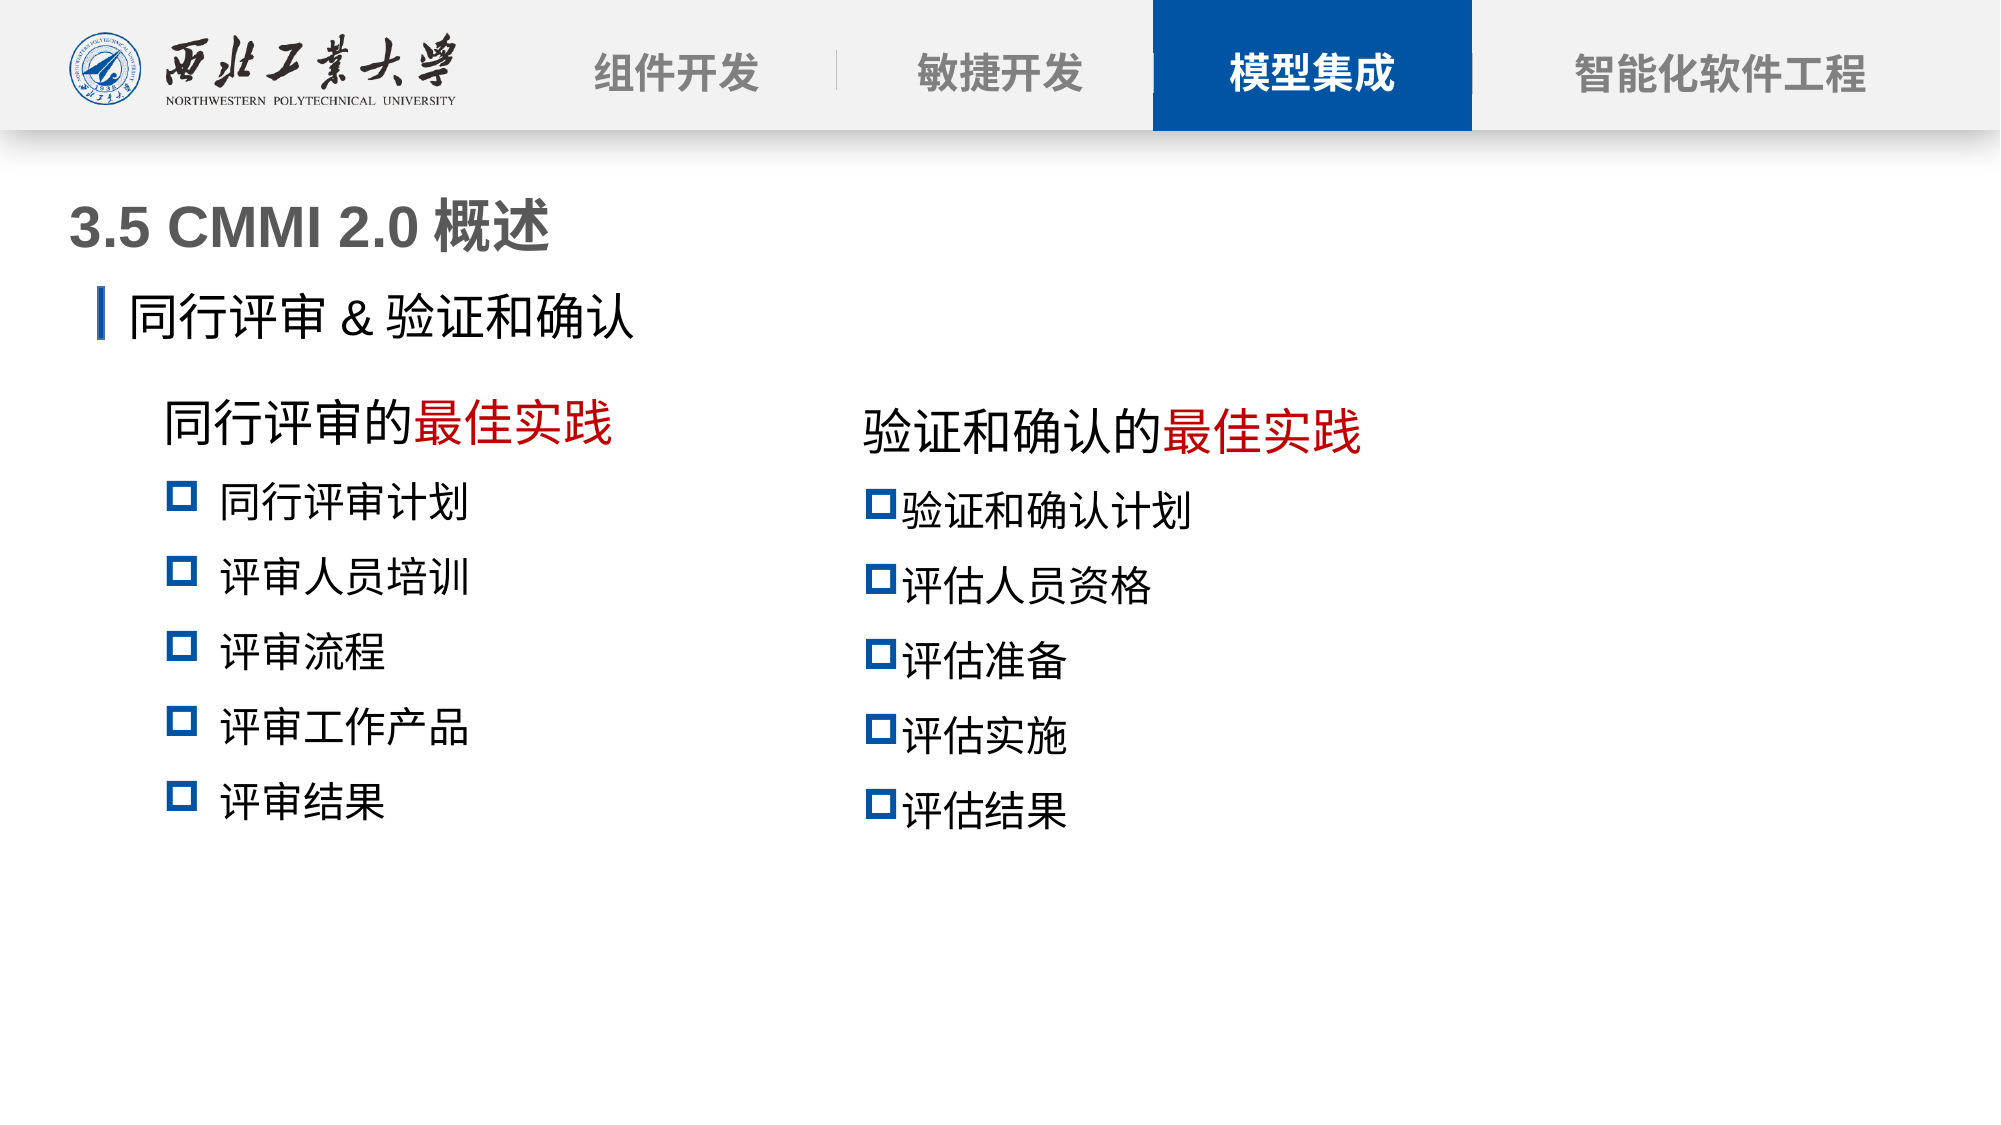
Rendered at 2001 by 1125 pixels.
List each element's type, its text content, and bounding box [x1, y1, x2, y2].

text_box 同行评审的最佳实践 同行评审计划 评审人员培训 评审流程 评审工作产品 评审结果 [148, 353, 1872, 834]
text_box 3.5 CMMI 2.0概述 [69, 181, 837, 268]
picture [69, 32, 456, 105]
text_box 组件开发 [566, 38, 787, 105]
text_box [1472, 0, 2000, 131]
text_box 敏捷开发 [861, 38, 1141, 105]
text_box 模型集成 [1190, 38, 1435, 105]
text_box 验证和确认的最佳实践 验证和确认计划 评估人员资格 评估准备 评估实施 评估结果 [847, 362, 1671, 843]
text_box [0, 0, 1153, 131]
text_box 智能化软件工程 [1509, 39, 1932, 106]
text_box [1153, 0, 1472, 131]
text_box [98, 278, 945, 354]
